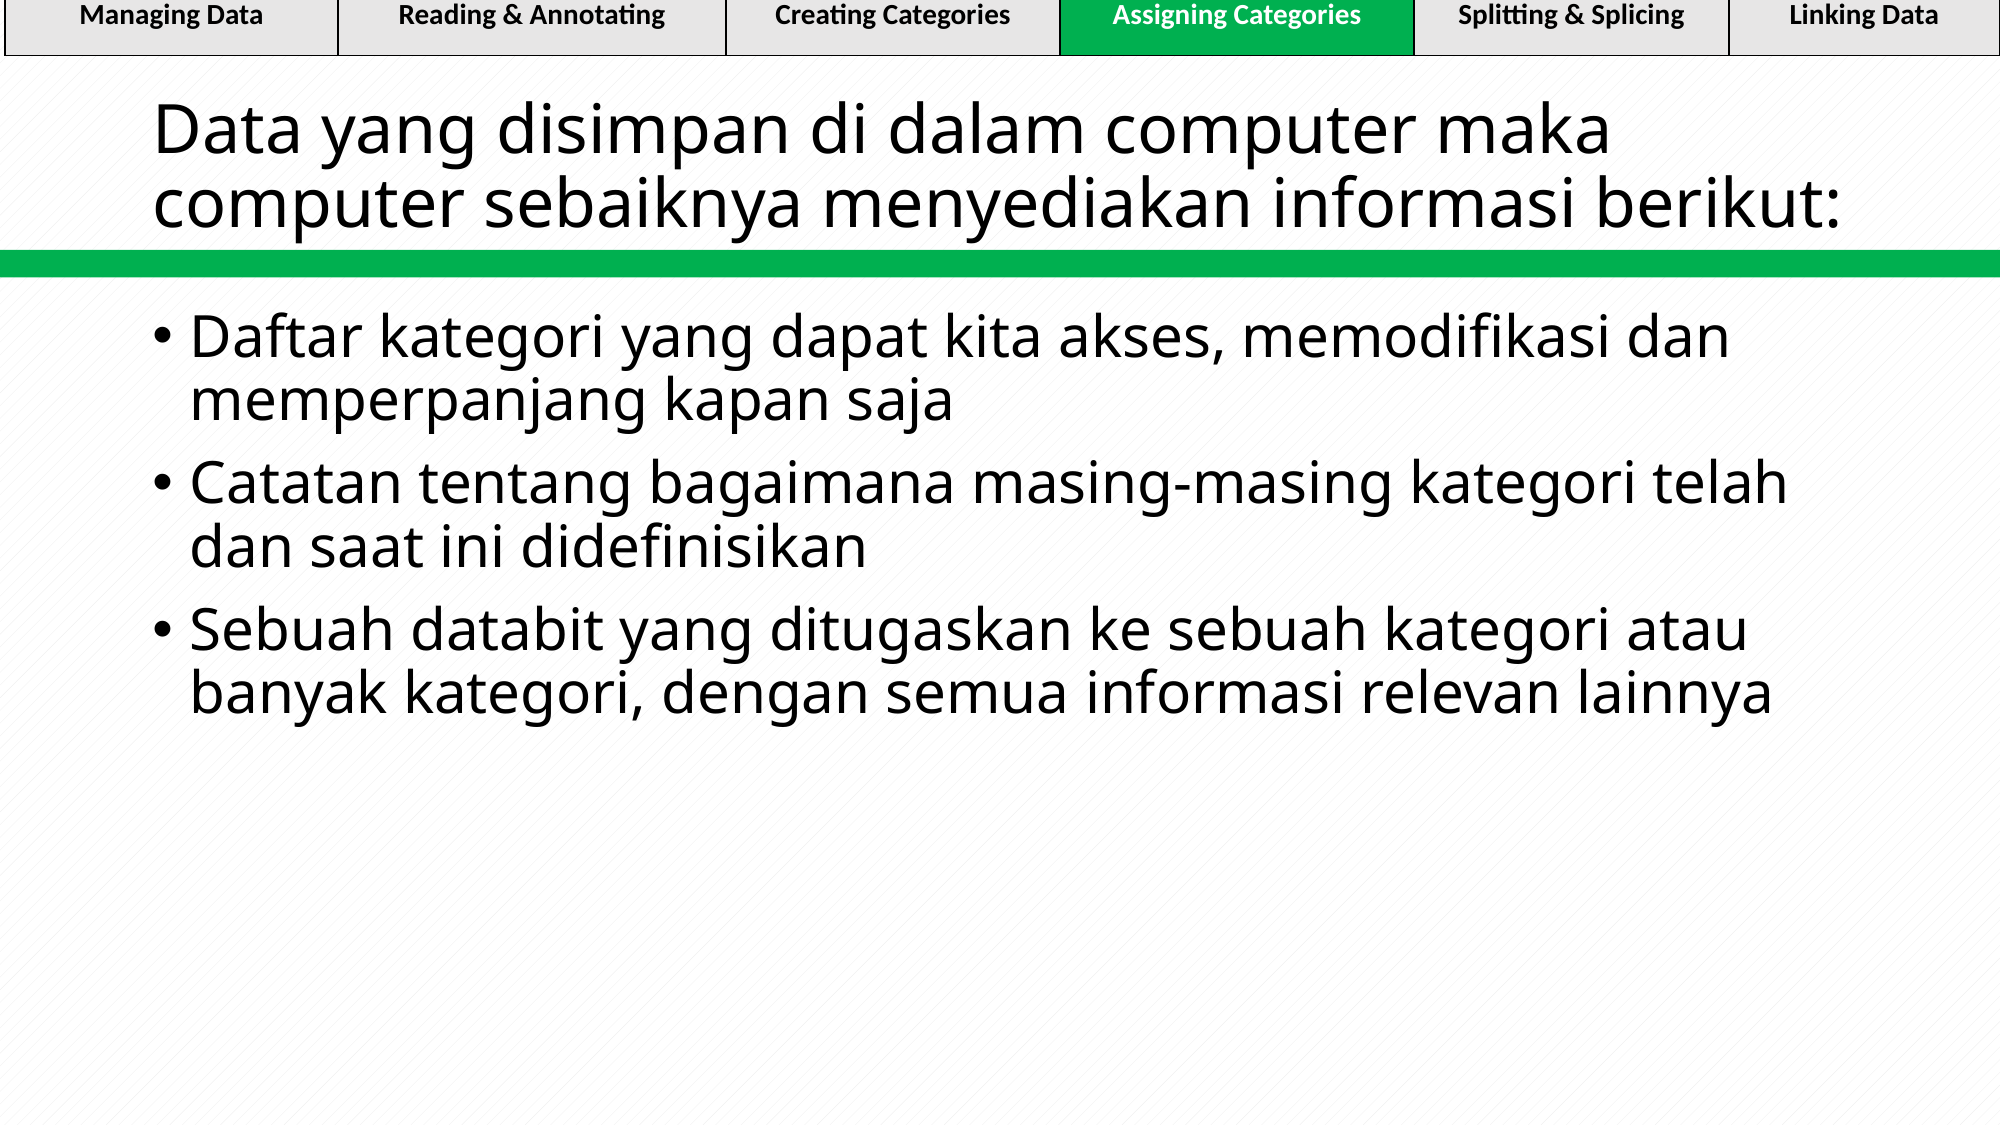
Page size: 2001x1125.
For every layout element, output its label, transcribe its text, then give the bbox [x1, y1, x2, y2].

table_header Assigning Categories [1061, 0, 1413, 55]
table_header Splitting & Splicing [1415, 0, 1728, 55]
table_header Creating Categories [727, 0, 1059, 55]
list Daftar kategori yang dapat kita akses, memodifikasi dan memperpanjang kapan saja Catatan tentang bagaimana masing-masing kategori telah dan saat ini didefinisikan Sebuah databit yang ditugaskan ke sebuah kategori atau banyak kategori, dengan semua informasi relevan lainnya [137, 299, 1863, 1014]
text_box [0, 249, 2000, 278]
title Data yang disimpan di dalam computer maka computer sebaiknya menyediakan informasi berikut: [137, 59, 1863, 249]
table_header Managing Data [6, 0, 337, 55]
table_header Linking Data [1730, 0, 1999, 55]
table_header Reading & Annotating [339, 0, 725, 55]
